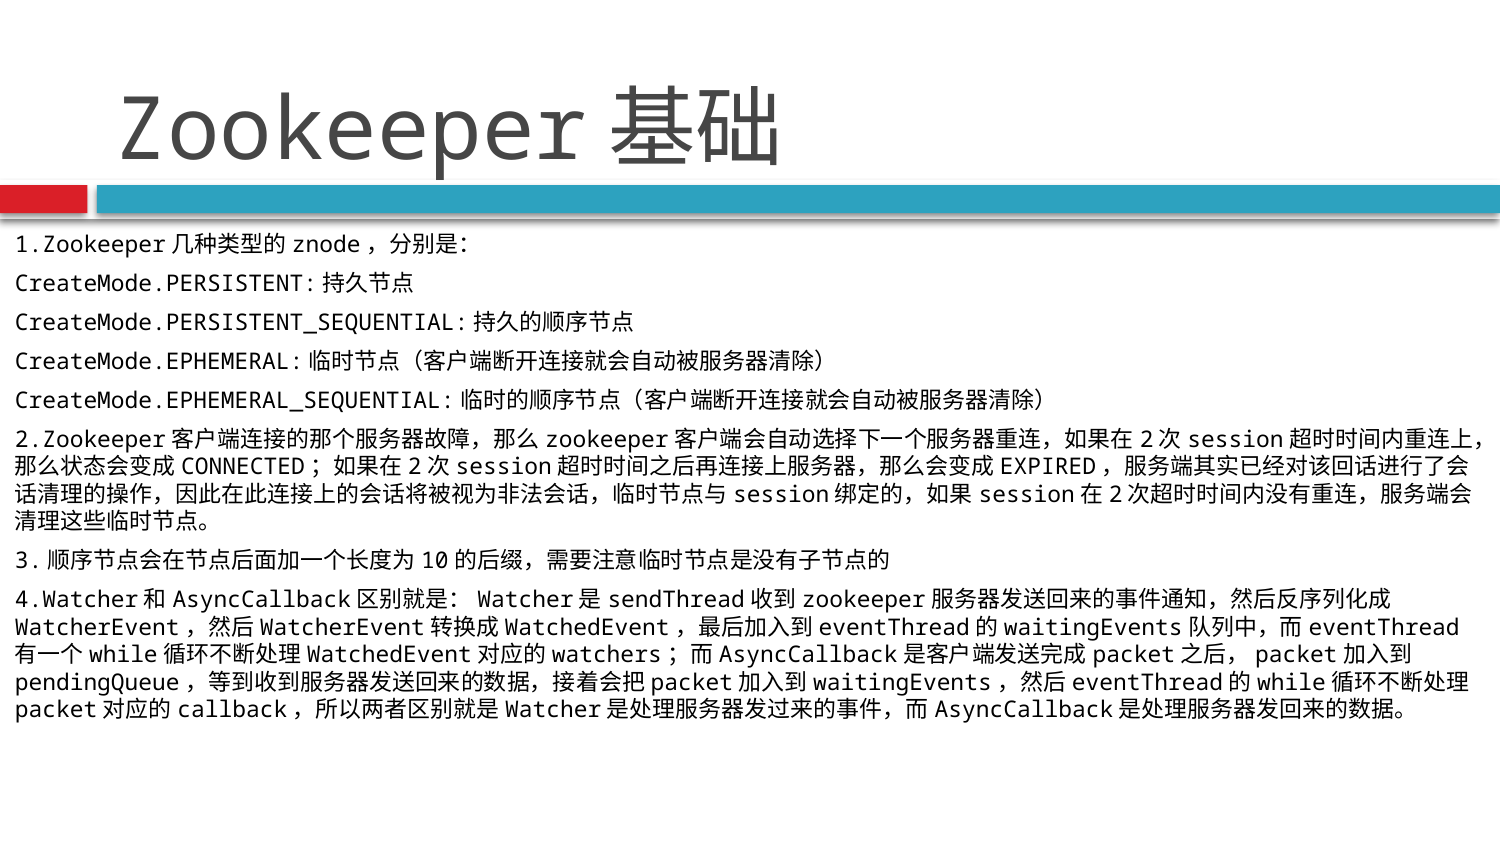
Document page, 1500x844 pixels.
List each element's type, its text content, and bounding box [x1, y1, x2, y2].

title Zookeeper基础 [99, 19, 1438, 185]
list 1.Zookeeper几种类型的znode，分别是： CreateMode.PERSISTENT:持久节点 CreateMode.PERSISTENT_SEQUENTIAL:持久的顺序节点 CreateMode.EPHEMERAL:临时节点（客户端断开连接就会自动被服务器清除） CreateMode.EPHEMERAL_SEQUENTIAL:临时的顺序节点（客户端断开连接就会自动被服务器清除） 2.Zookeeper客户端连接的那个服务器故障，那么zookeeper客户端会自动选择下一个服务器重连，如果在2次session超时时间内重连上，那么状态会变成CONNECTED；如果在2次session超时时间之后再连接上服务器，那么会变成EXPIRED，服务端其实已经对该回话进行了会话清理的操作，因此在此连接上的会话将被视为非法会话，临时节点与session绑定的，如果session在2次超时时间内没有重连，服务端会清理这些临时节点。 3.顺序节点会在节点后面加一个长度为10的后缀，需要注意临时节点是没有子节点的 4.Watcher和AsyncCallback区别就是：Watcher是sendThread收到zookeeper服务器发送回来的事件通知，然后反序列化成WatcherEvent，然后WatcherEvent转换成WatchedEvent，最后加入到eventThread的waitingEvents队列中，而eventThread有一个while循环不断处理WatchedEvent对应的watchers；而AsyncCallback是客户端发送完成packet之后，packet加入到pendingQueue，等到收到服务器发送回来的数据，接着会把packet加入到waitingEvents，然后eventThread的while循环不断处理packet对应的callback，所以两者区别就是Watcher是处理服务器发过来的事件，而AsyncCallback是处理服务器发回来的数据。 [0, 221, 1500, 844]
